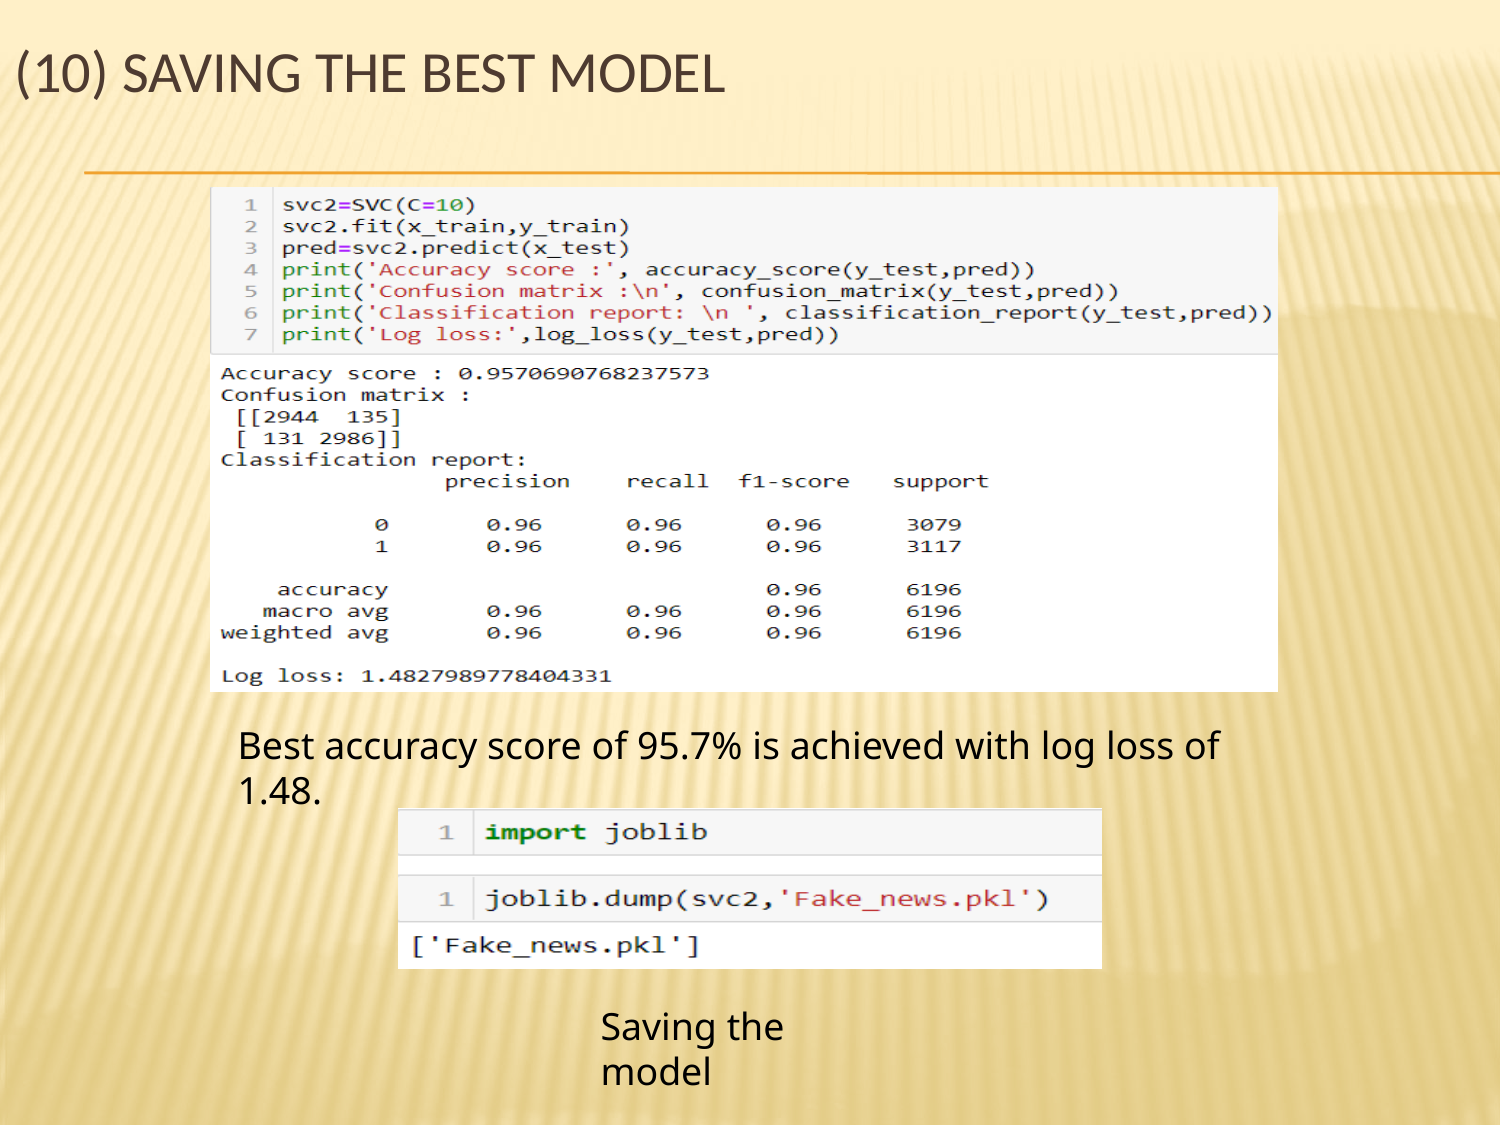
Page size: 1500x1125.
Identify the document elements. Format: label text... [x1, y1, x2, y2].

picture [398, 808, 1102, 969]
title (10) Saving the best model [0, 0, 1425, 138]
picture [210, 187, 1278, 692]
text_box Saving the model [585, 996, 891, 1101]
text_box Best accuracy score of 95.7% is achieved with log loss of 1.48. [222, 714, 1266, 820]
